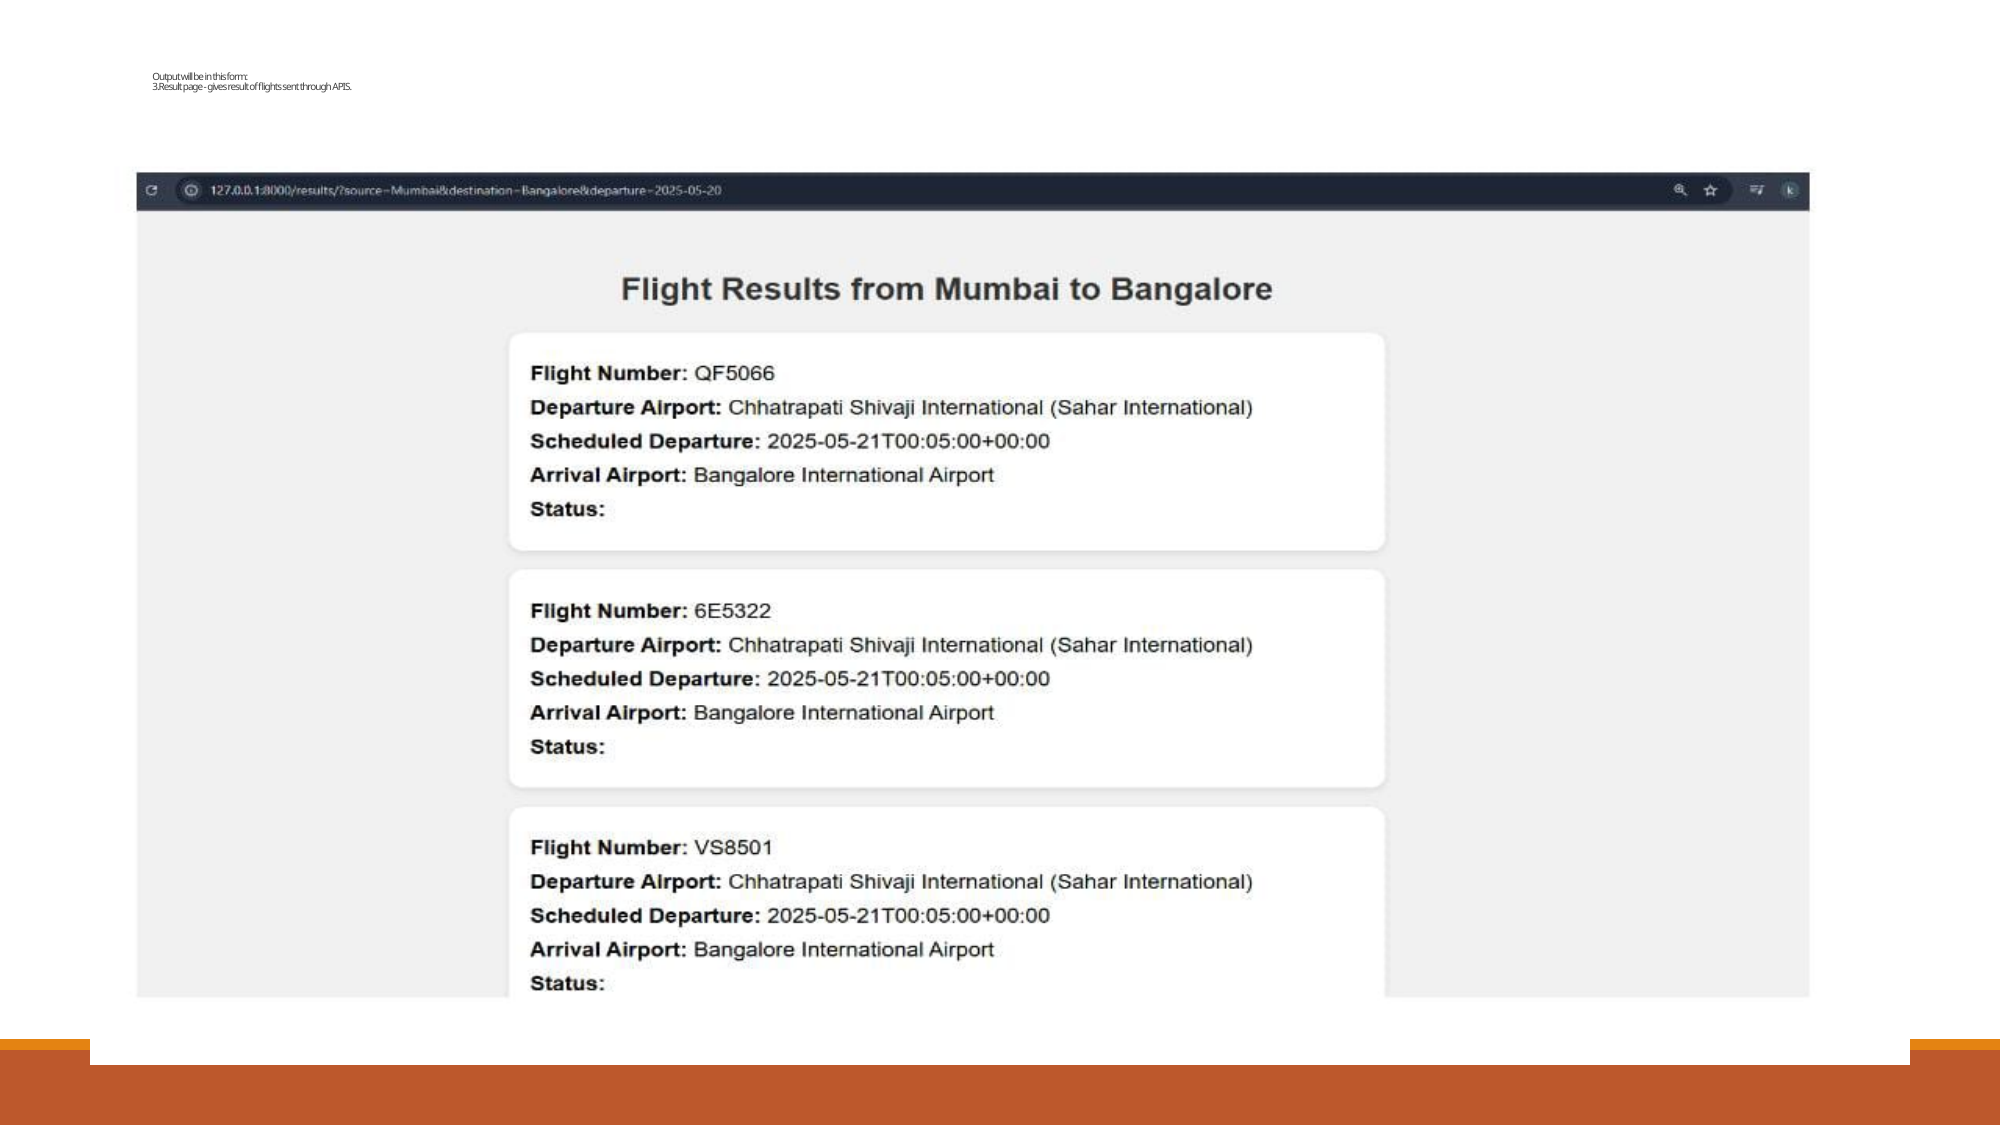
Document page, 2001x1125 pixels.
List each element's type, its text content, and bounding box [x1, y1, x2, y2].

title Output will be in this form: 3.Result page - gives result of flights sent through APIS. [137, 33, 1863, 112]
picture [90, 143, 1910, 1066]
